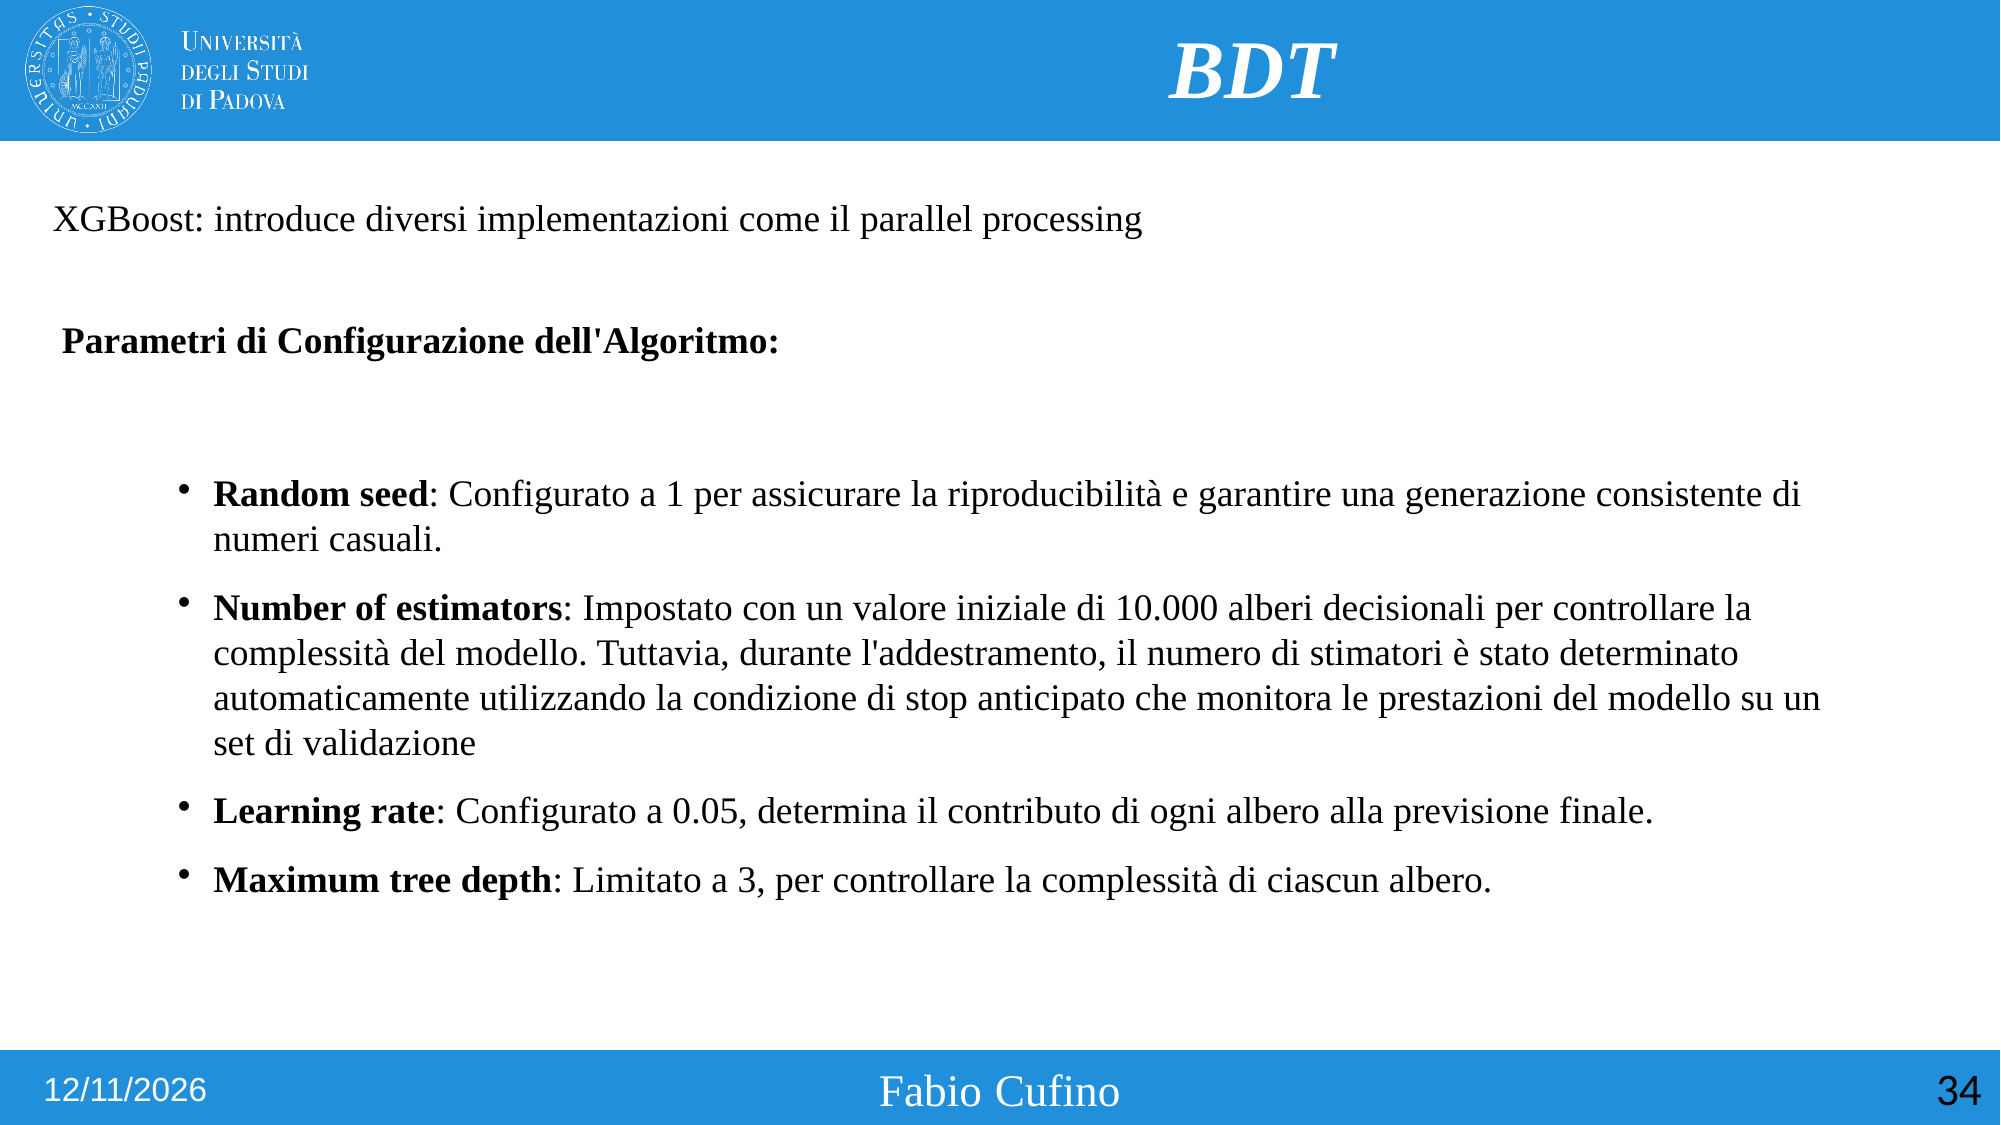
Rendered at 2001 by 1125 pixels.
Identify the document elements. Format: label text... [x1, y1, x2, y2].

text_box <numero> [1918, 1051, 2000, 1124]
text_box [0, 1050, 2000, 1125]
text_box [0, 0, 2000, 141]
text_box Random seed: Configurato a 1 per assicurare la riproducibilità e garantire una generazione consistente di numeri casuali. Number of estimators: Impostato con un valore iniziale di 10.000 alberi decisionali per controllare la complessità del modello. Tuttavia, durante l'addestramento, il numero di stimatori è stato determinato automaticamente utilizzando la condizione di stop anticipato che monitora le prestazioni del modello su un set di validazione Learning rate: Configurato a 0.05, determina il contributo di ogni albero alla previsione finale. Maximum tree depth: Limitato a 3, per controllare la complessità di ciascun albero. [163, 461, 1877, 939]
text_box Parametri di Configurazione dell'Algoritmo: [47, 308, 962, 381]
picture [25, 6, 308, 134]
text_box Fabio Cufino [793, 1052, 1207, 1125]
text_box 14/07/2023 [25, 1059, 261, 1117]
text_box BDT [679, 7, 1826, 123]
text_box XGBoost: introduce diversi implementazioni come il parallel processing [37, 186, 1956, 256]
